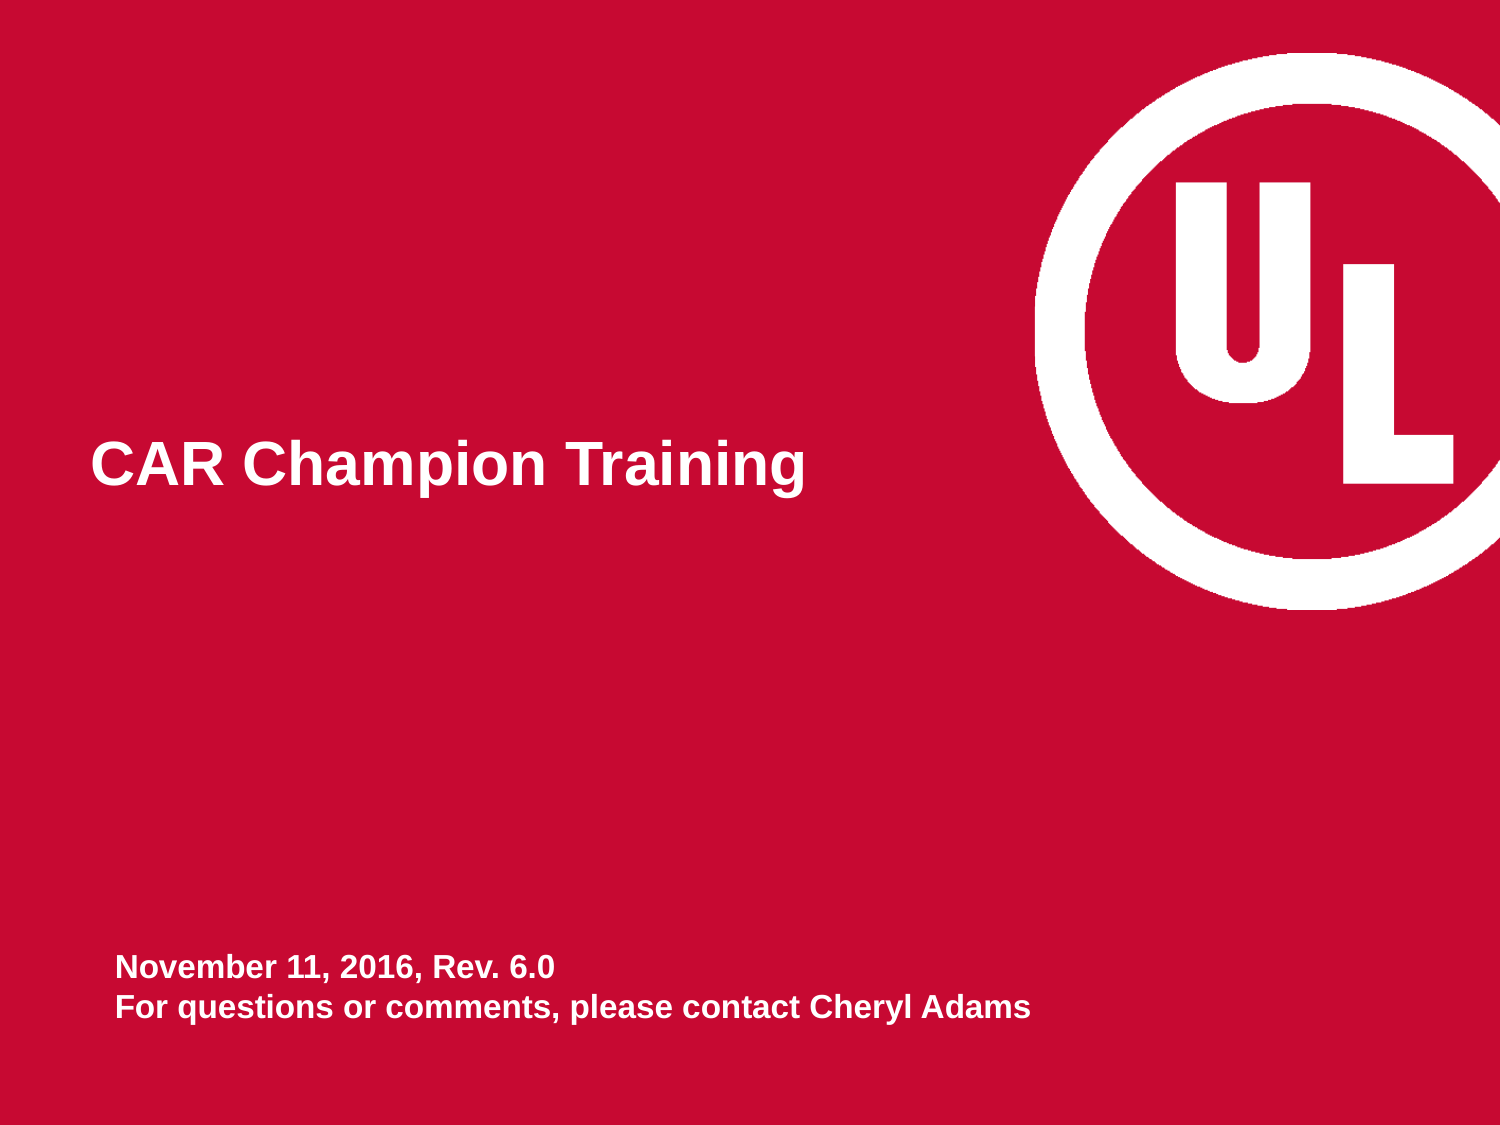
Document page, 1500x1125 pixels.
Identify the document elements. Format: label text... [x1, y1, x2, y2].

text_box November 11, 2016, Rev. 6.0 For questions or comments, please contact Cheryl Adams [99, 937, 1400, 1032]
title CAR Champion Training [75, 415, 986, 646]
picture [1034, 53, 1500, 610]
